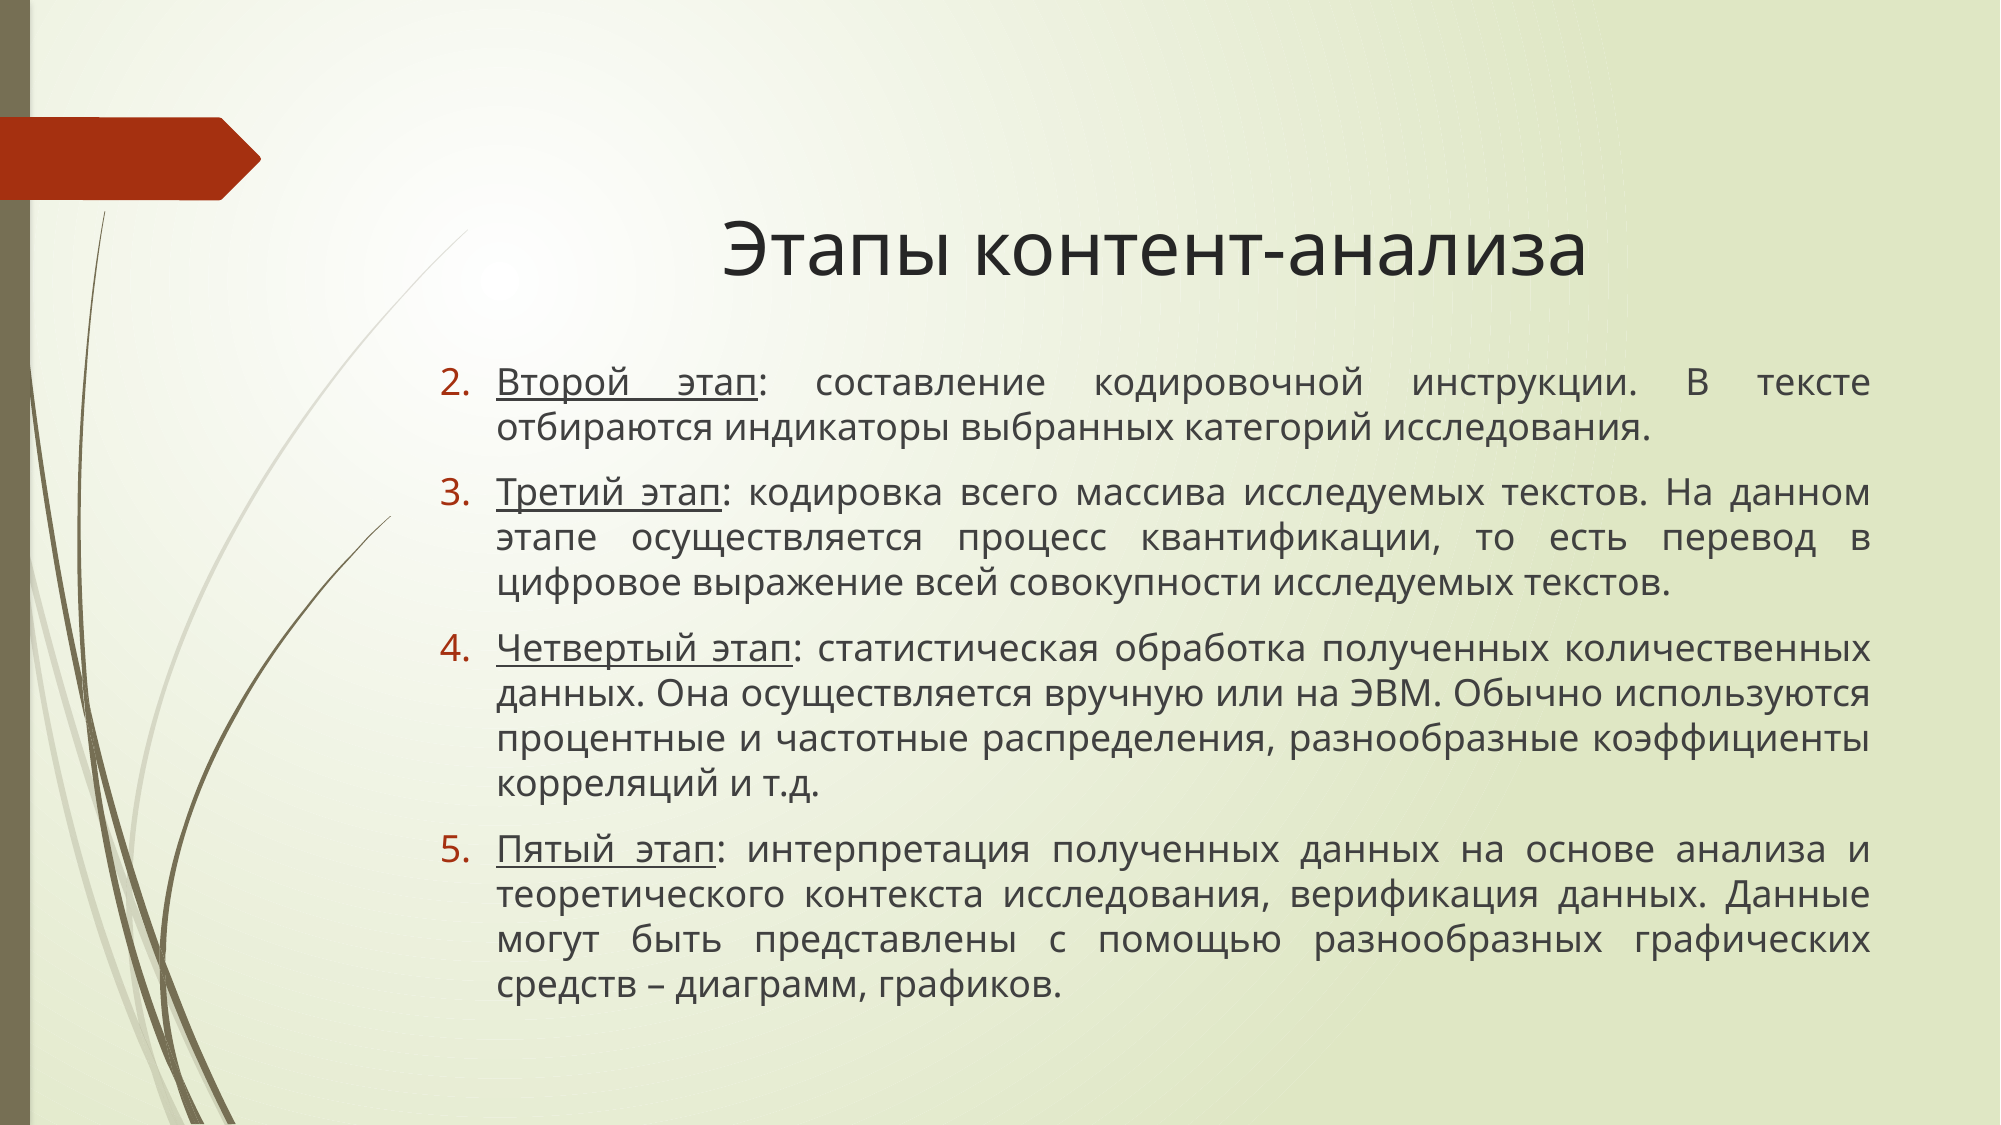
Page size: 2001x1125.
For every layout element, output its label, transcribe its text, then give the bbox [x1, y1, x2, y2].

title Этапы контент-анализа [425, 102, 1888, 313]
list Второй этап: составление кодировочной инструкции. В тексте отбираются индикаторы выбранных категорий исследования. Третий этап: кодировка всего массива исследуемых текстов. На данном этапе осуществляется процесс квантификации, то есть перевод в цифровое выражение всей совокупности исследуемых текстов. Четвертый этап: статистическая обработка полученных количественных данных. Она осуществляется вручную или на ЭВМ. Обычно используются процентные и частотные распределения, разнообразные коэффициенты корреляций и т.д. Пятый этап: интерпретация полученных данных на основе анализа и теоретического контекста исследования, верификация данных. Данные могут быть представлены с помощью разнообразных графических средств – диаграмм, графиков. [424, 350, 1888, 1114]
